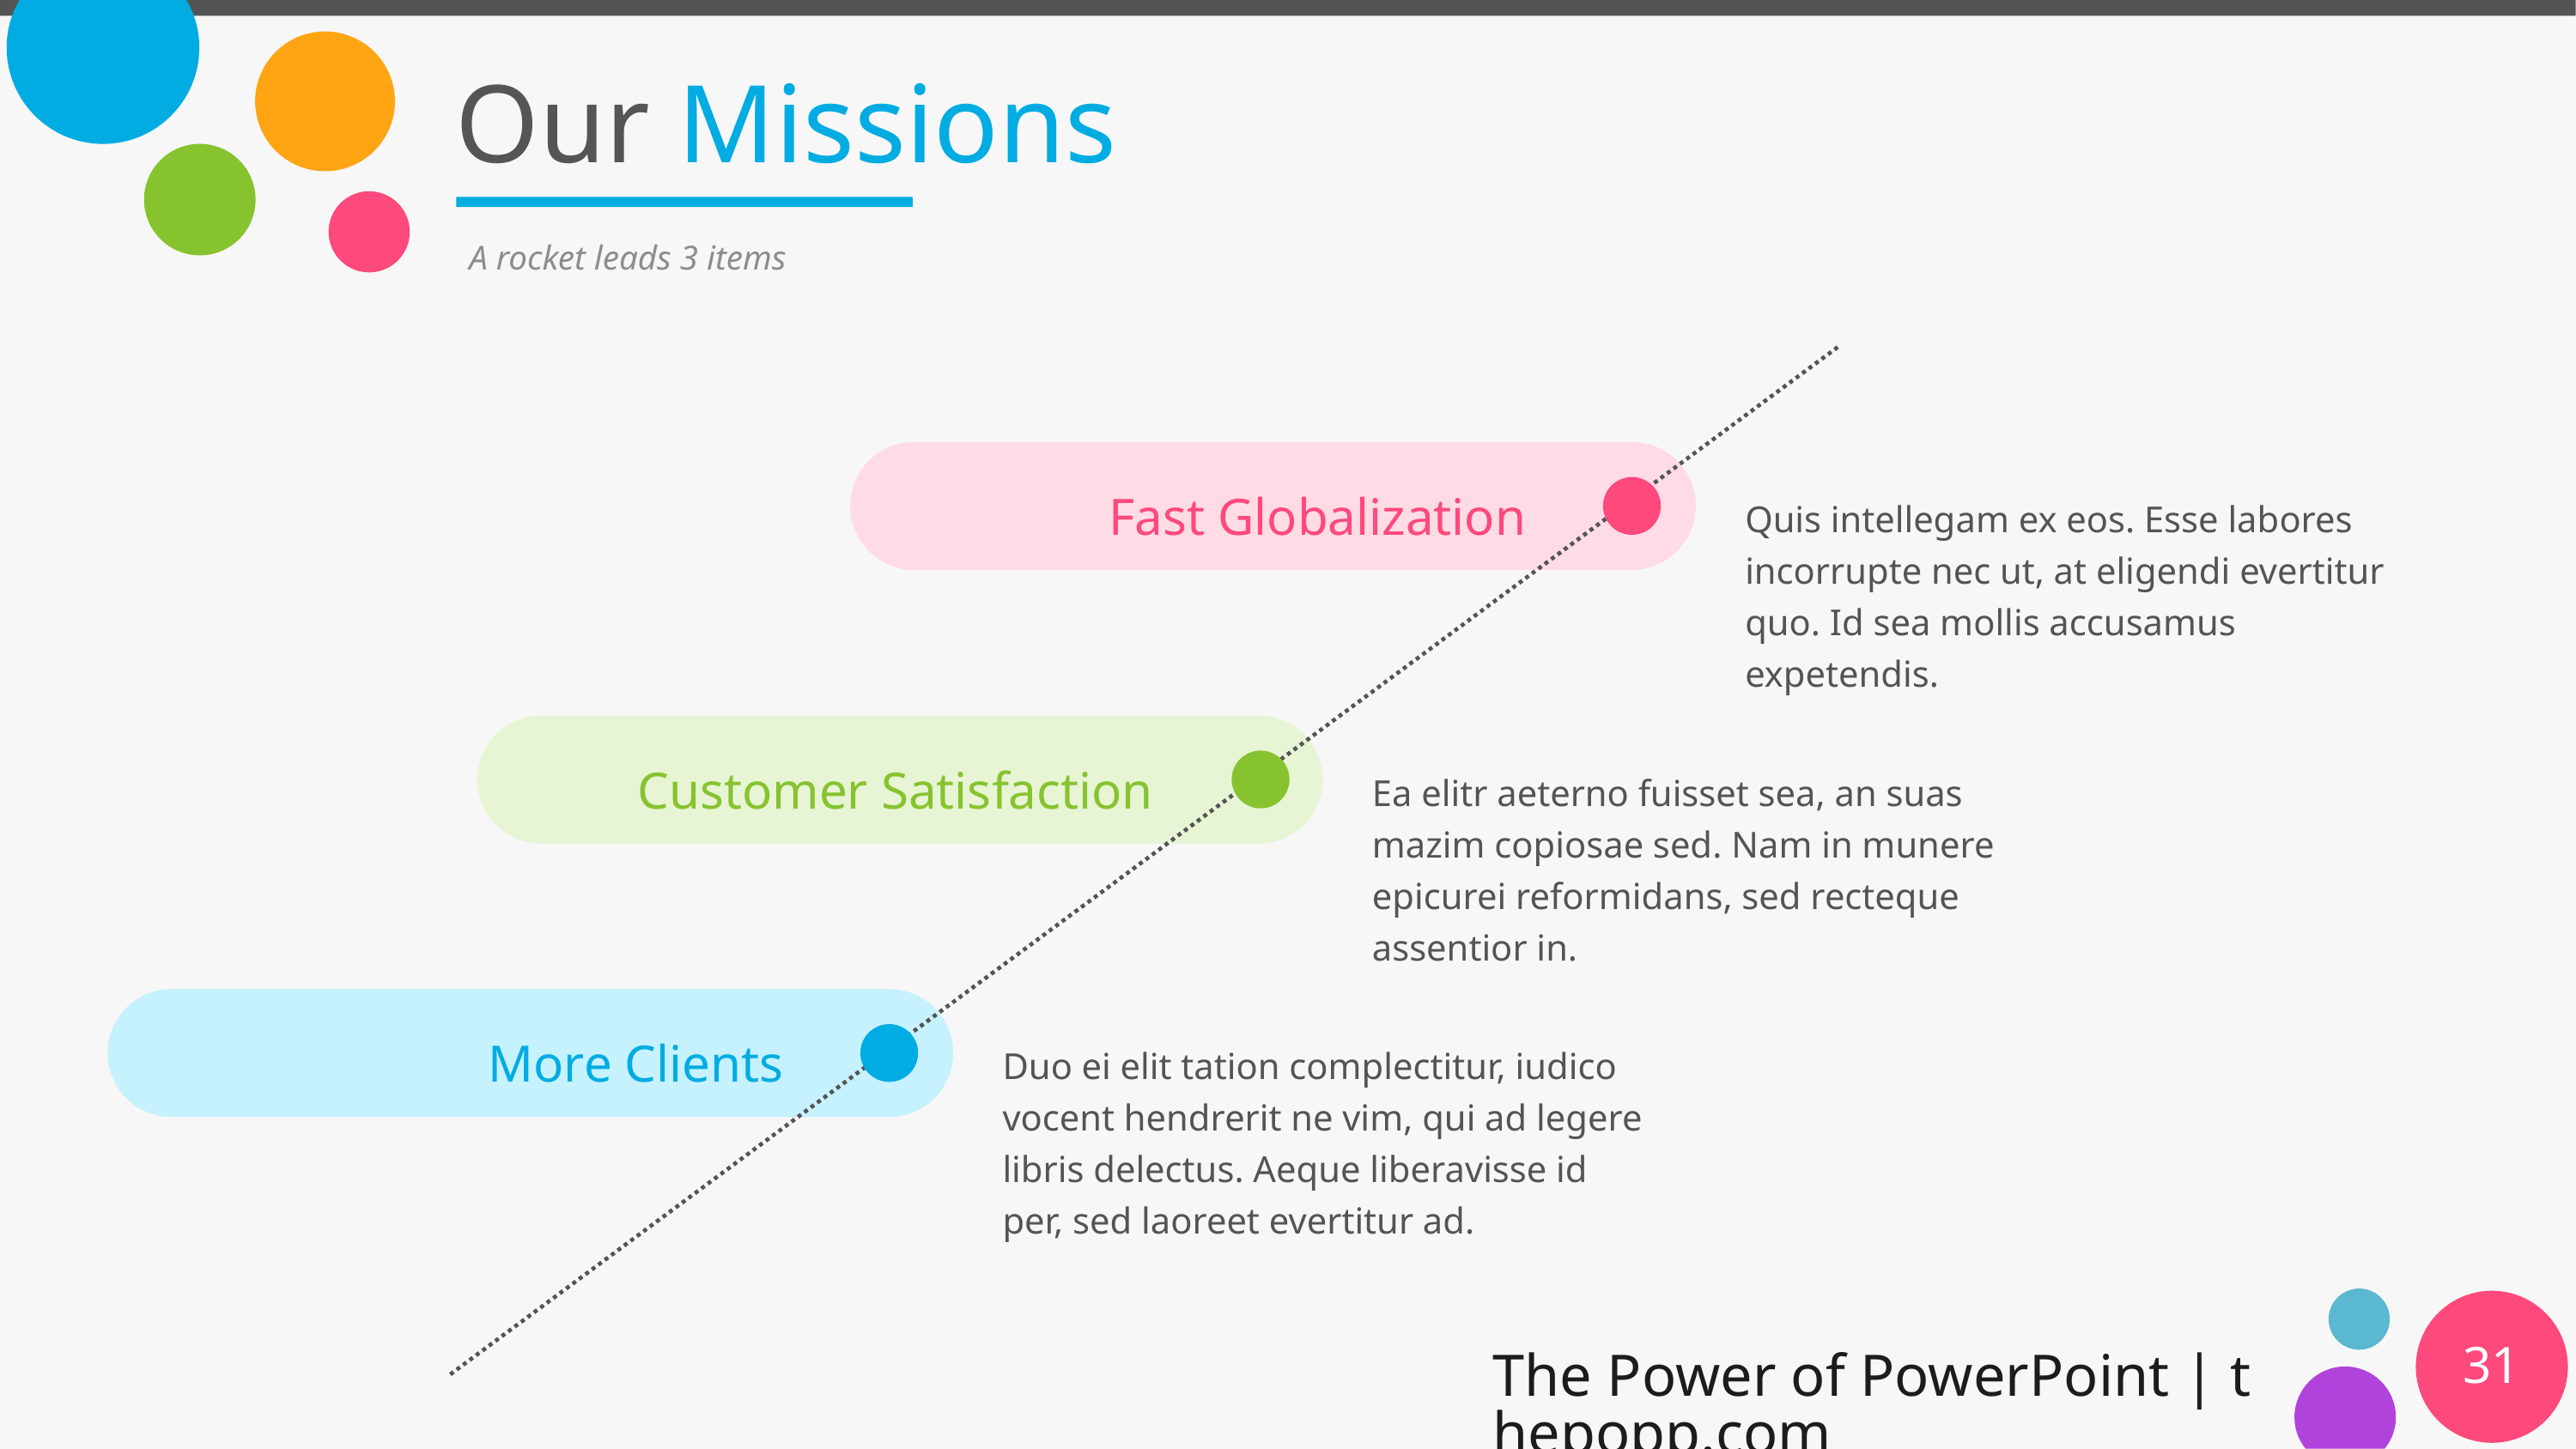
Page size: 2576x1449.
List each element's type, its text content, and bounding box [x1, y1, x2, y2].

list Quis intellegam ex eos. Esse labores incorrupte nec ut, at eligendi evertitur quo. Id sea mollis accusamus expetendis. [1722, 476, 2421, 716]
list Fast Globalization [931, 458, 1550, 561]
list Customer Satisfaction [557, 731, 1176, 834]
list More Clients [188, 1005, 807, 1107]
list Ea elitr aeterno fuisset sea, an suas mazim copiosae sed. Nam in munere epicurei reformidans, sed recteque assentior in. [1349, 750, 2048, 990]
list A rocket leads 3 items [446, 217, 2465, 288]
list Duo ei elit tation complectitur, iudico vocent hendrerit ne vim, qui ad legere libris delectus. Aeque liberavisse id per, sed laoreet evertitur ad. [979, 1023, 1679, 1263]
slide_number 31 [2415, 1328, 2568, 1406]
footer The Power of PowerPoint | thepopp.com [1479, 1332, 2296, 1410]
title Our Missions [433, 34, 2454, 204]
